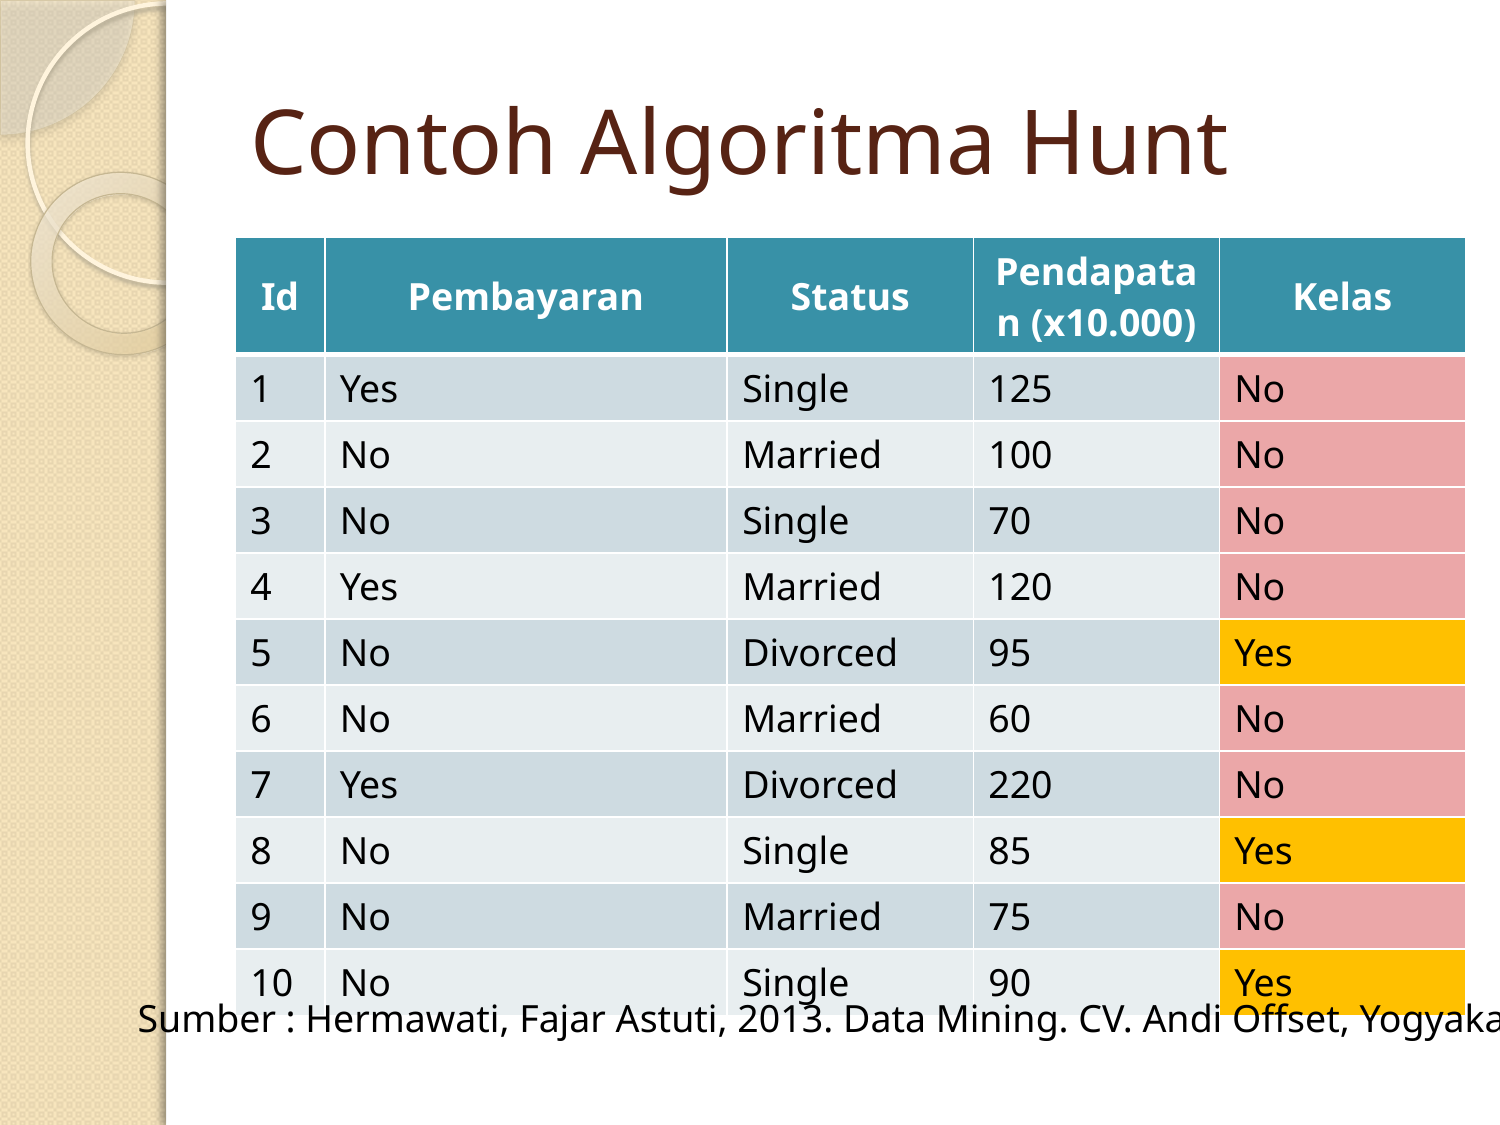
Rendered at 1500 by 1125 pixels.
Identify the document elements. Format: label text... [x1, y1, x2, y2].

table_cell 75 [974, 884, 1219, 948]
table_cell No [326, 884, 726, 948]
table_cell 100 [974, 422, 1219, 486]
table_cell Yes [1220, 950, 1465, 987]
table_cell 2 [236, 422, 324, 486]
table_cell No [1220, 686, 1465, 750]
table_cell No [1220, 357, 1465, 420]
table_cell 8 [236, 818, 324, 882]
table_cell 3 [236, 488, 324, 552]
table_cell Divorced [728, 752, 973, 816]
table_cell 4 [236, 554, 324, 618]
table_cell 60 [974, 686, 1219, 750]
table_cell 6 [236, 686, 324, 750]
table_header Kelas [1220, 238, 1465, 352]
table_cell 10 [236, 950, 324, 987]
table_cell Single [728, 357, 973, 420]
table_cell 5 [236, 620, 324, 684]
table_cell 95 [974, 620, 1219, 684]
table_cell Yes [326, 357, 726, 420]
table_cell No [326, 818, 726, 882]
table_cell 120 [974, 554, 1219, 618]
table_cell Yes [1220, 818, 1465, 882]
table_cell No [1220, 884, 1465, 948]
table_header Status [728, 238, 973, 352]
table_cell Yes [1220, 620, 1465, 684]
table_header Id [236, 238, 324, 352]
table_cell No [1220, 752, 1465, 816]
table_cell 1 [236, 357, 324, 420]
table_cell No [326, 620, 726, 684]
table_cell Single [728, 818, 973, 882]
table_cell 85 [974, 818, 1219, 882]
table_cell No [1220, 554, 1465, 618]
table_cell No [326, 686, 726, 750]
table_cell No [326, 488, 726, 552]
table_header Pembayaran [326, 238, 726, 352]
table_cell 70 [974, 488, 1219, 552]
table_cell 220 [974, 752, 1219, 816]
table_header Pendapatan (x10.000) [974, 238, 1219, 352]
table_cell No [1220, 488, 1465, 552]
title Contoh Algoritma Hunt [235, 45, 1466, 233]
text_box Sumber : Hermawati, Fajar Astuti, 2013. Data Mining. CV. Andi Offset, Yogyakarta [123, 987, 1500, 1048]
table_cell Married [728, 686, 973, 750]
table_cell 125 [974, 357, 1219, 420]
table_cell Divorced [728, 620, 973, 684]
table_cell Married [728, 884, 973, 948]
table_cell No [326, 950, 726, 987]
table_cell Single [728, 950, 973, 987]
table_cell 7 [236, 752, 324, 816]
table_cell 90 [974, 950, 1219, 987]
table_cell No [1220, 422, 1465, 486]
table_cell Married [728, 554, 973, 618]
table_cell Yes [326, 752, 726, 816]
table_cell Yes [326, 554, 726, 618]
table_cell Single [728, 488, 973, 552]
table_cell 9 [236, 884, 324, 948]
table_cell Married [728, 422, 973, 486]
table_cell No [326, 422, 726, 486]
